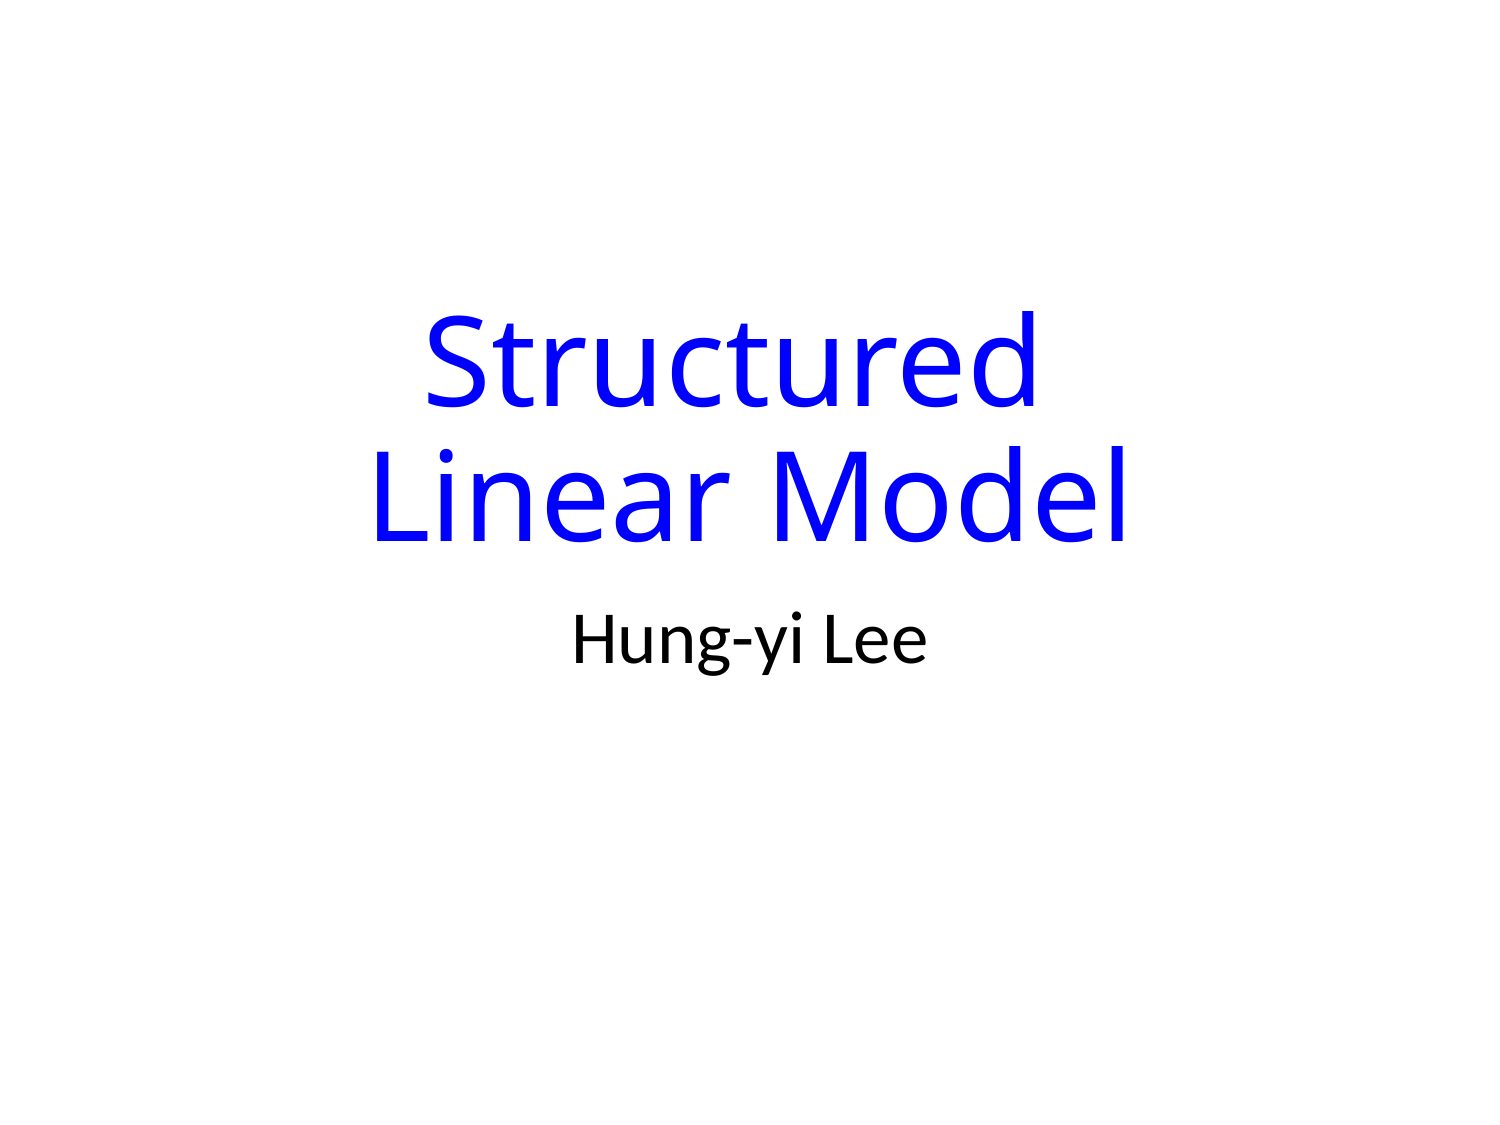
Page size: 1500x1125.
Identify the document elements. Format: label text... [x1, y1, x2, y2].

title Structured Linear Model [112, 184, 1388, 576]
subtitle Hung-yi Lee [187, 590, 1313, 863]
